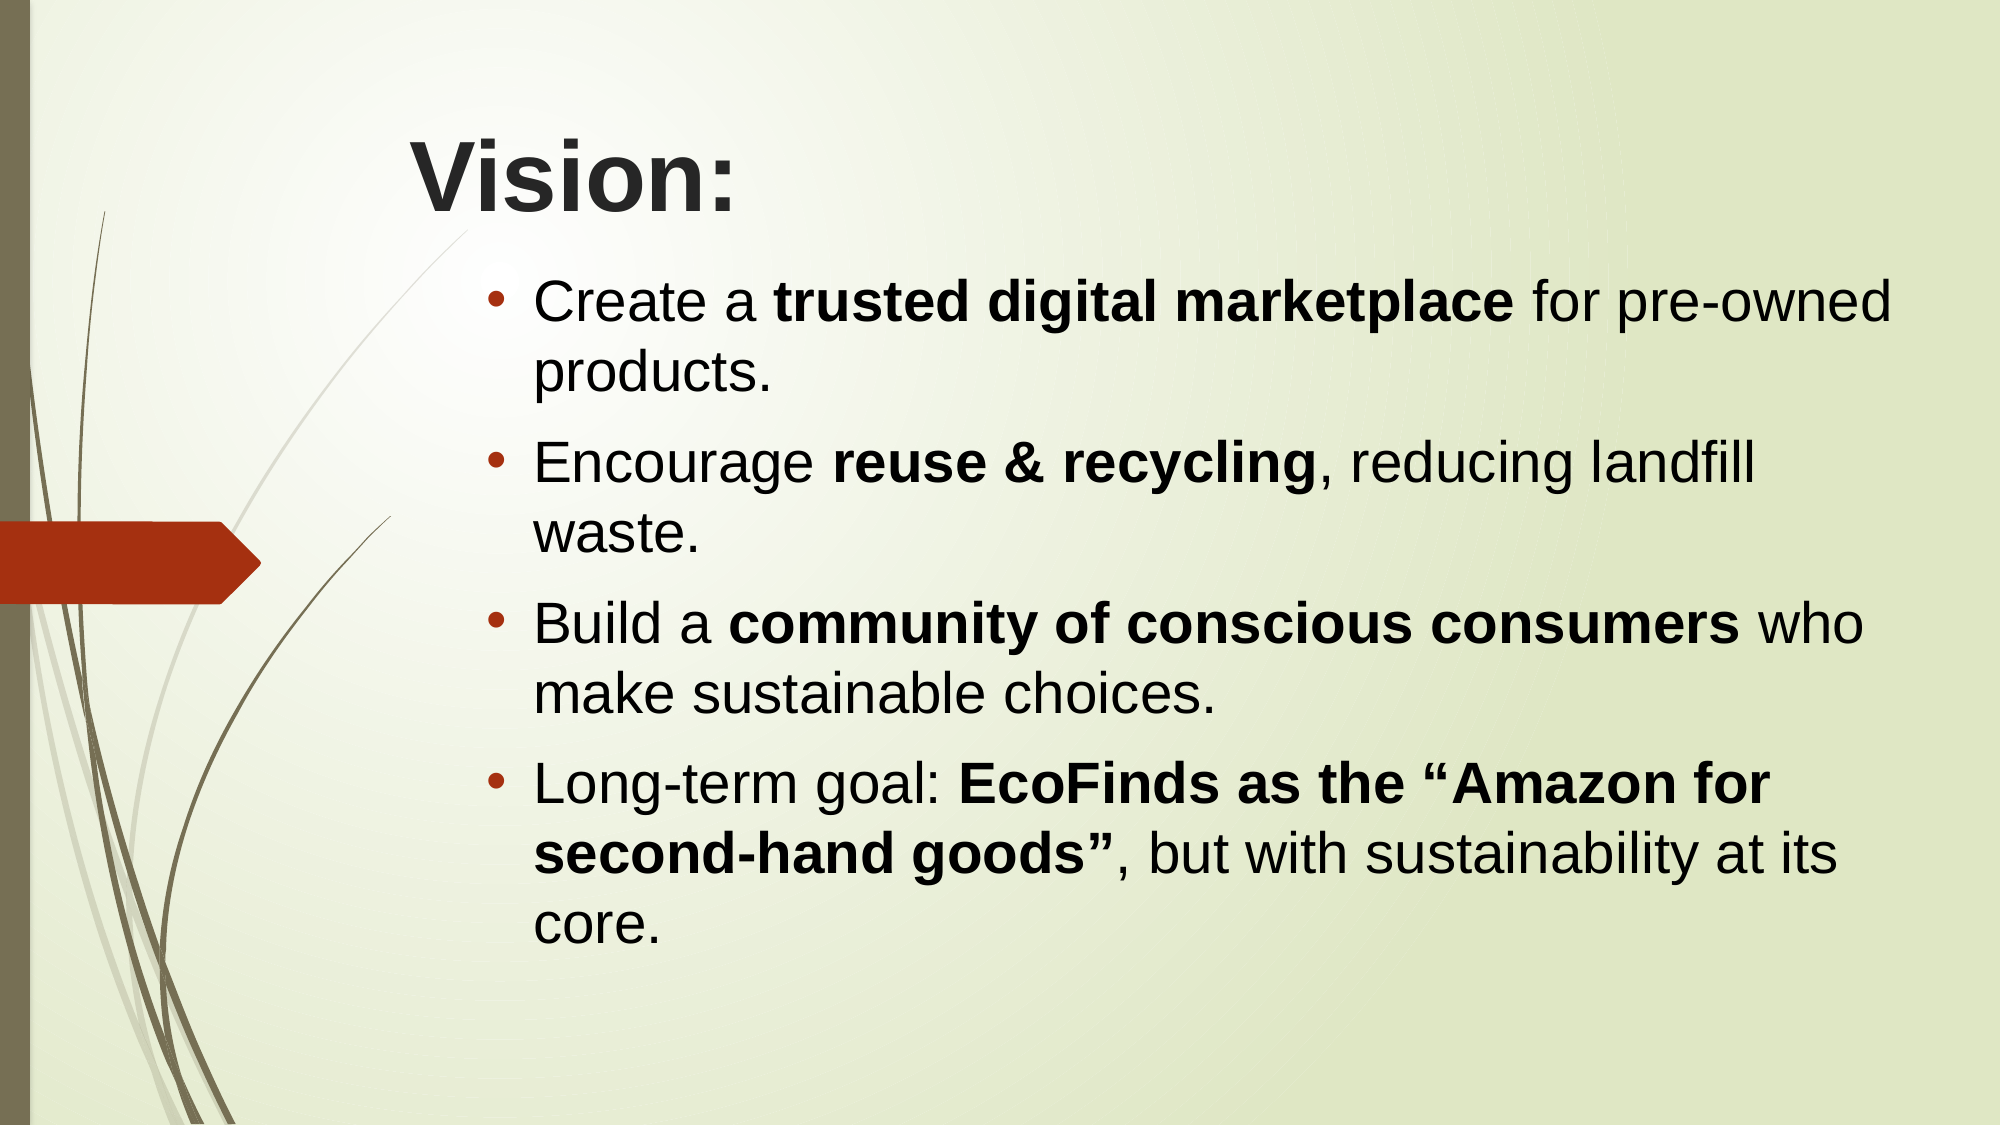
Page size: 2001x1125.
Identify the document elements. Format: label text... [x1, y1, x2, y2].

title Vision: [394, 90, 1857, 254]
list Create a trusted digital marketplace for pre-owned products. Encourage reuse & recycling, reducing landfill waste. Build a community of conscious consumers who make sustainable choices. Long-term goal: EcoFinds as the “Amazon for second-hand goods”, but with sustainability at its core. [471, 459, 1934, 760]
